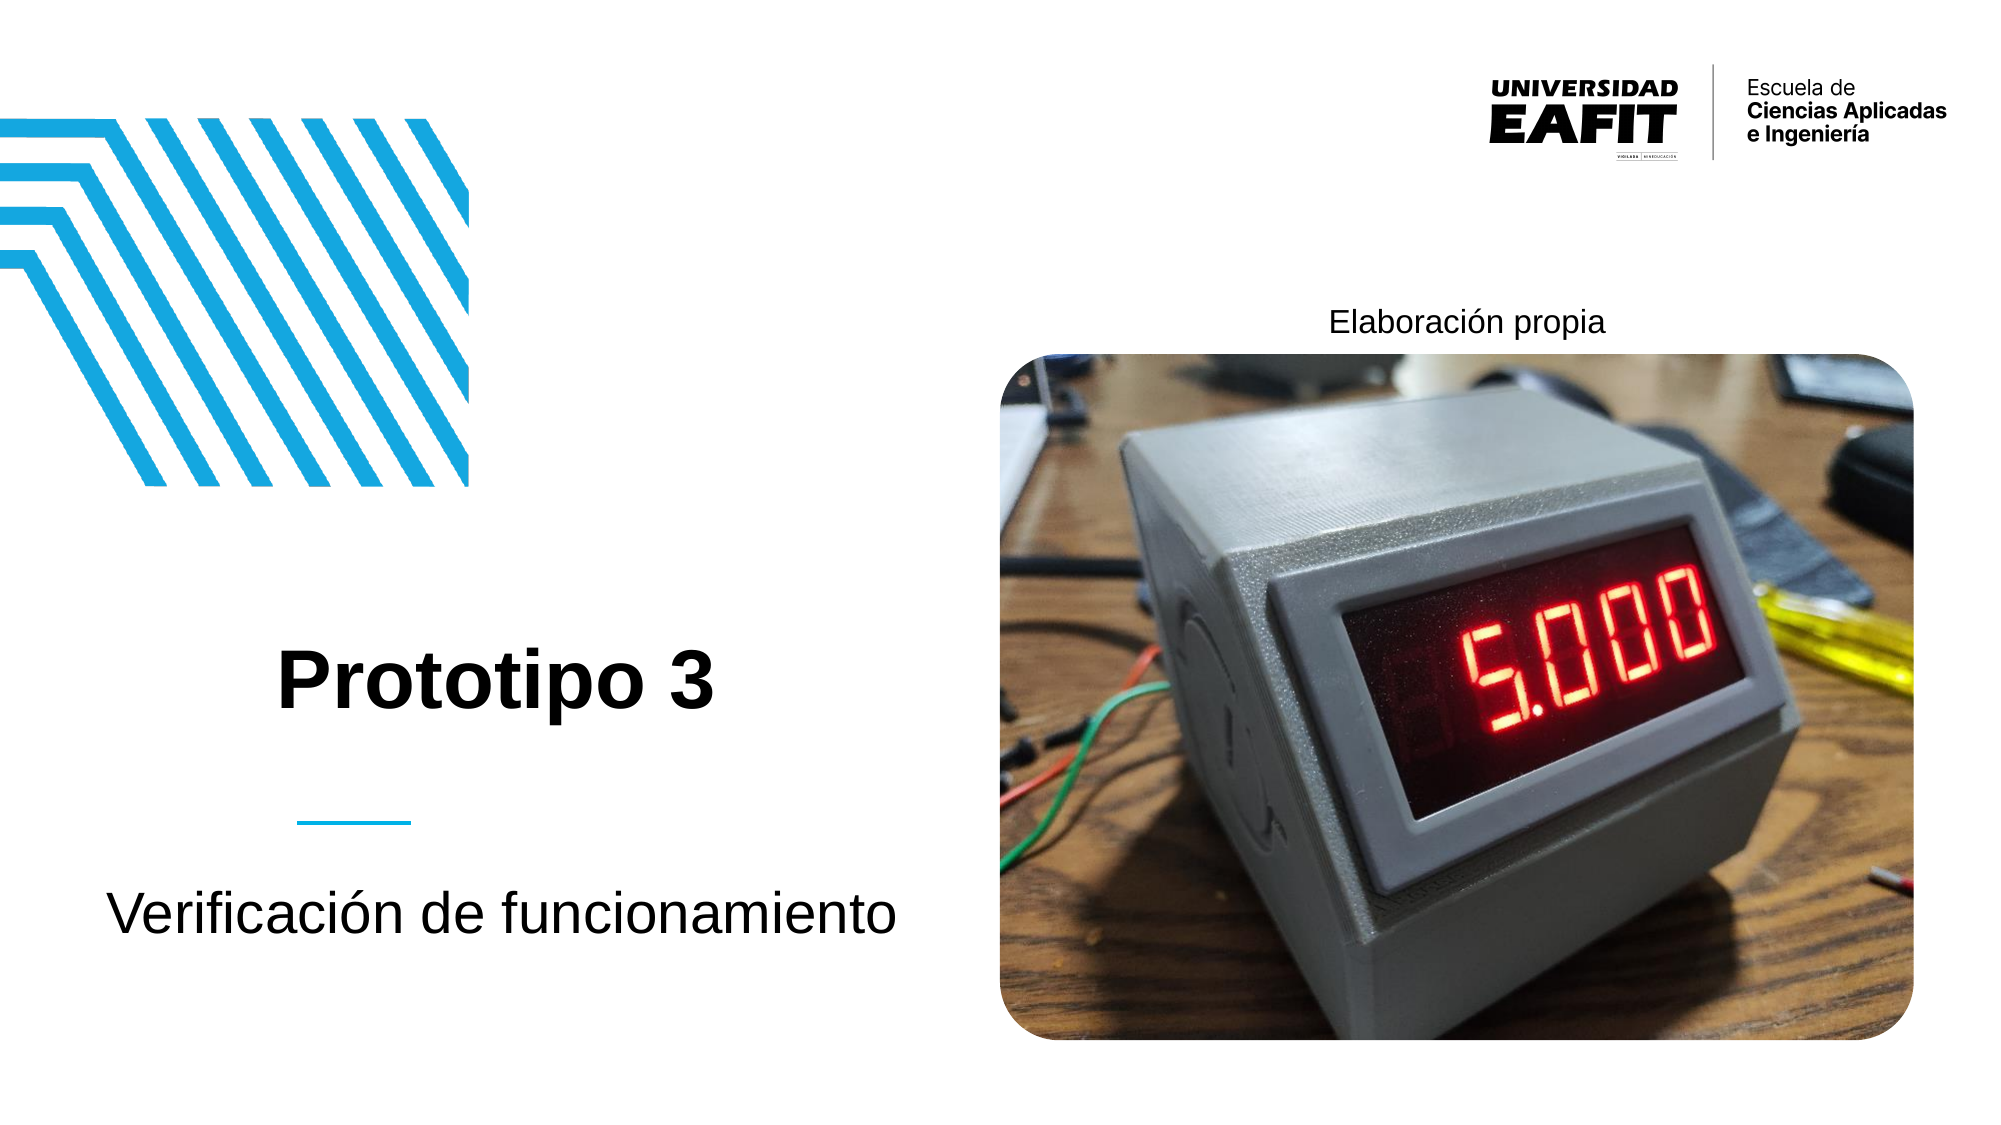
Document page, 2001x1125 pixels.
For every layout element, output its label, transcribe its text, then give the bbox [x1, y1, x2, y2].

text_box Elaboración propia [1313, 293, 1627, 348]
title Prototipo 3 [261, 562, 743, 801]
picture [0, 61, 497, 541]
list Verificación de funcionamiento [42, 876, 963, 960]
picture [1430, 33, 2000, 192]
picture [999, 354, 1914, 1041]
